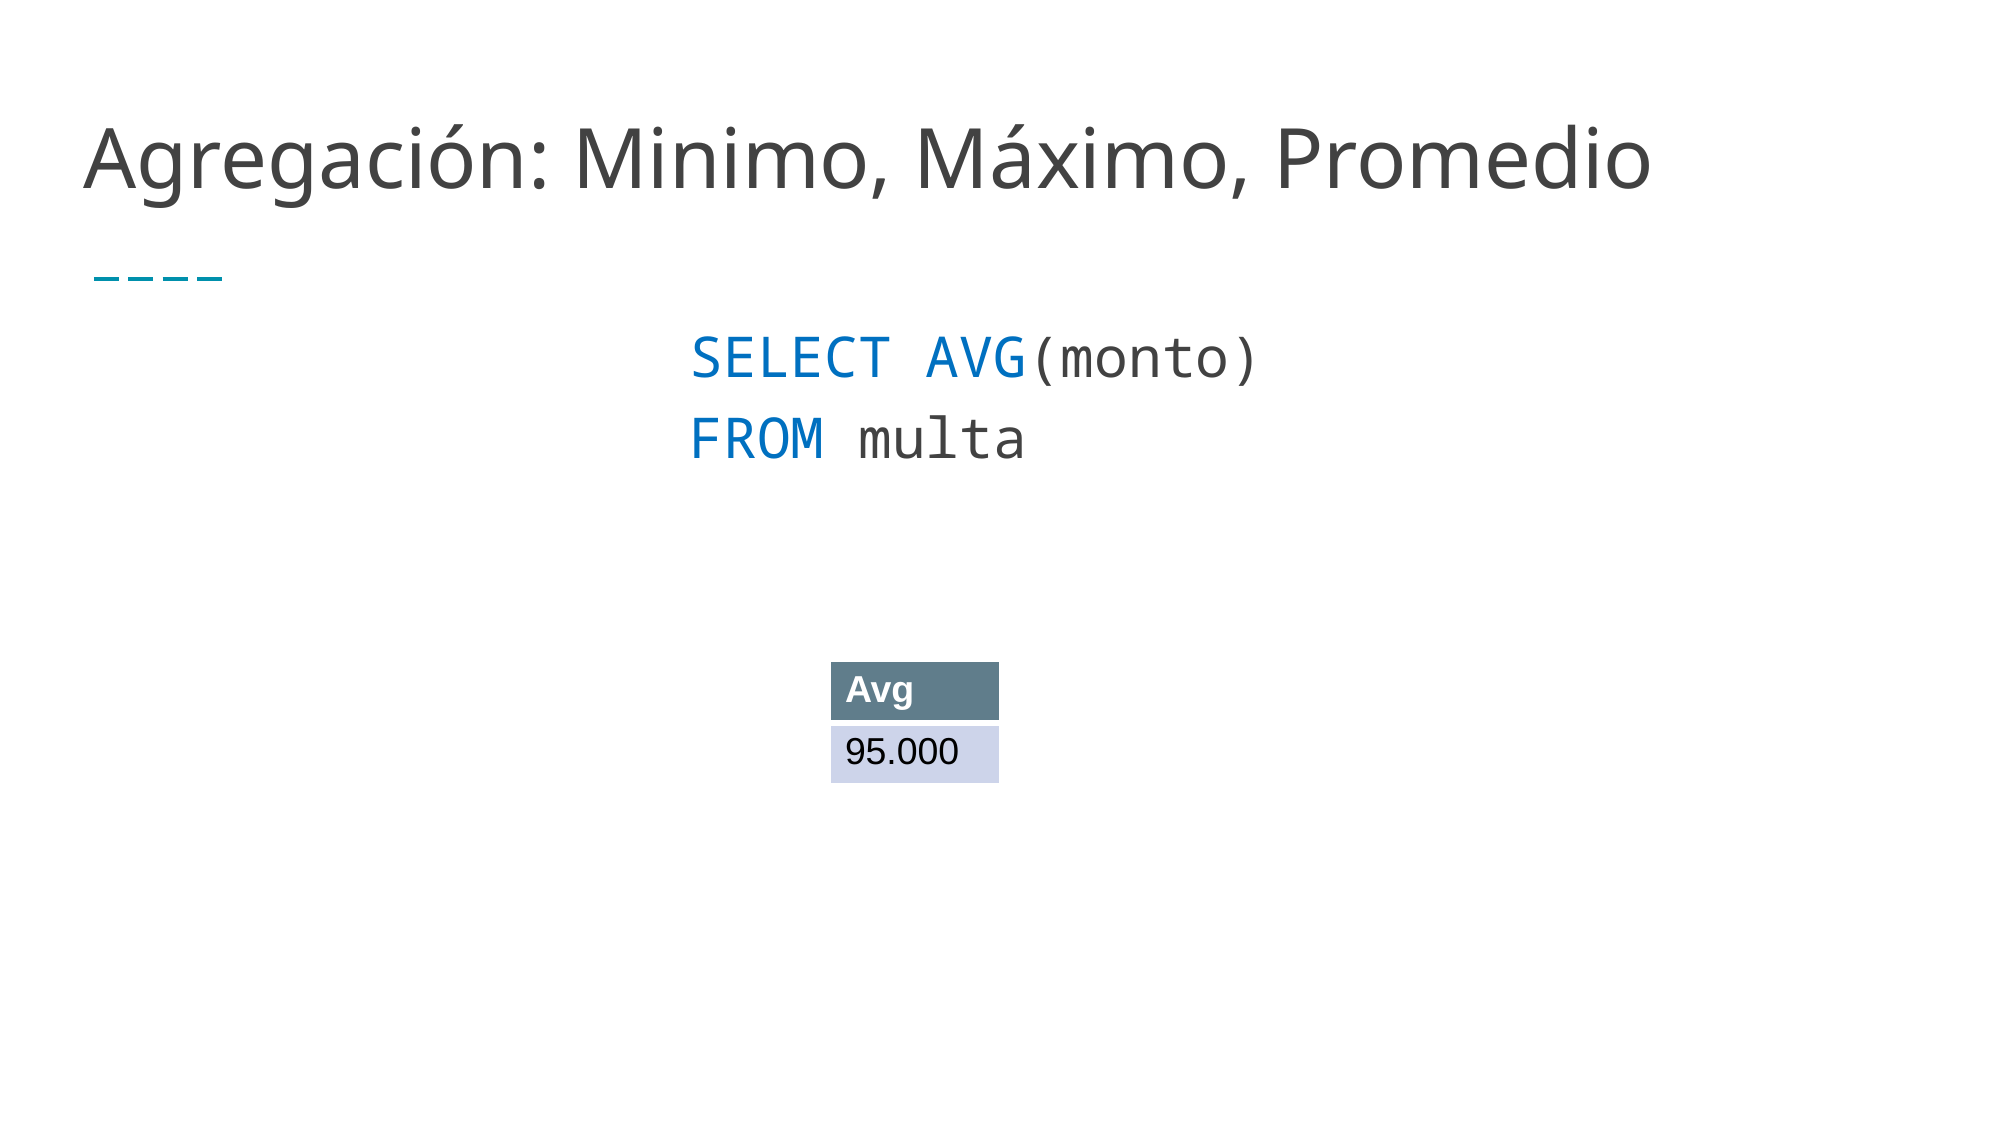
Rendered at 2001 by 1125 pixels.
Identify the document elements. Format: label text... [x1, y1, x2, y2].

title Agregación: Minimo, Máximo, Promedio [68, 81, 1932, 242]
table_cell 95.000 [831, 726, 999, 783]
list SELECT AVG(monto) FROM multa [674, 321, 1932, 1000]
table_header Avg [831, 662, 999, 720]
